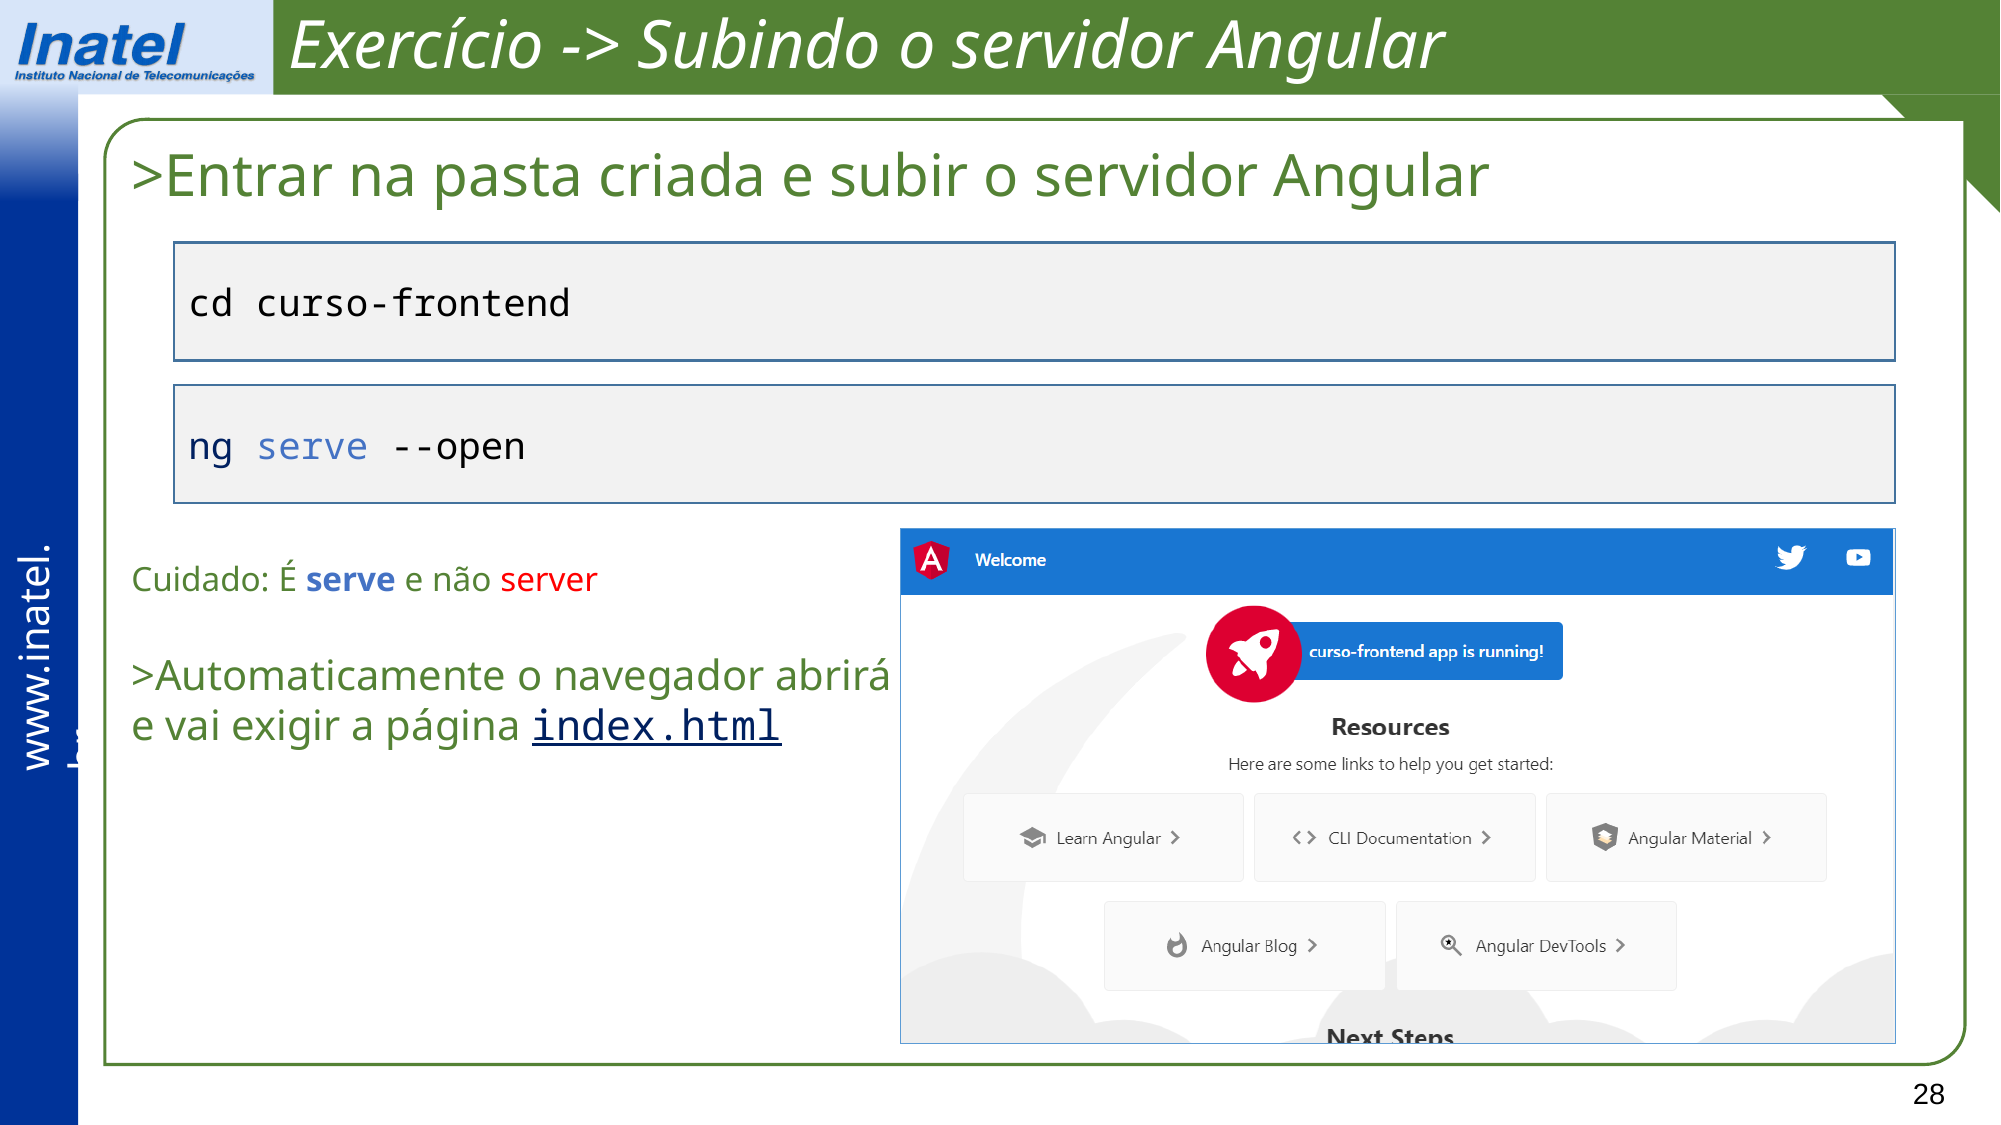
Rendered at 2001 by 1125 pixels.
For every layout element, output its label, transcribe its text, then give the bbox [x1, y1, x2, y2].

text_box ng serve --open [173, 384, 1896, 504]
text_box >Entrar na pasta criada e subir o servidor Angular Cuidado: É serve e não server >Automaticamente o navegador abrirá e vai exigir a página index.html [103, 117, 1967, 1067]
text_box [1881, 96, 2000, 215]
text_box Exercício -> Subindo o servidor Angular [272, 0, 2000, 96]
text_box cd curso-frontend [173, 241, 1896, 362]
picture [12, 20, 258, 85]
picture [900, 528, 1896, 1044]
